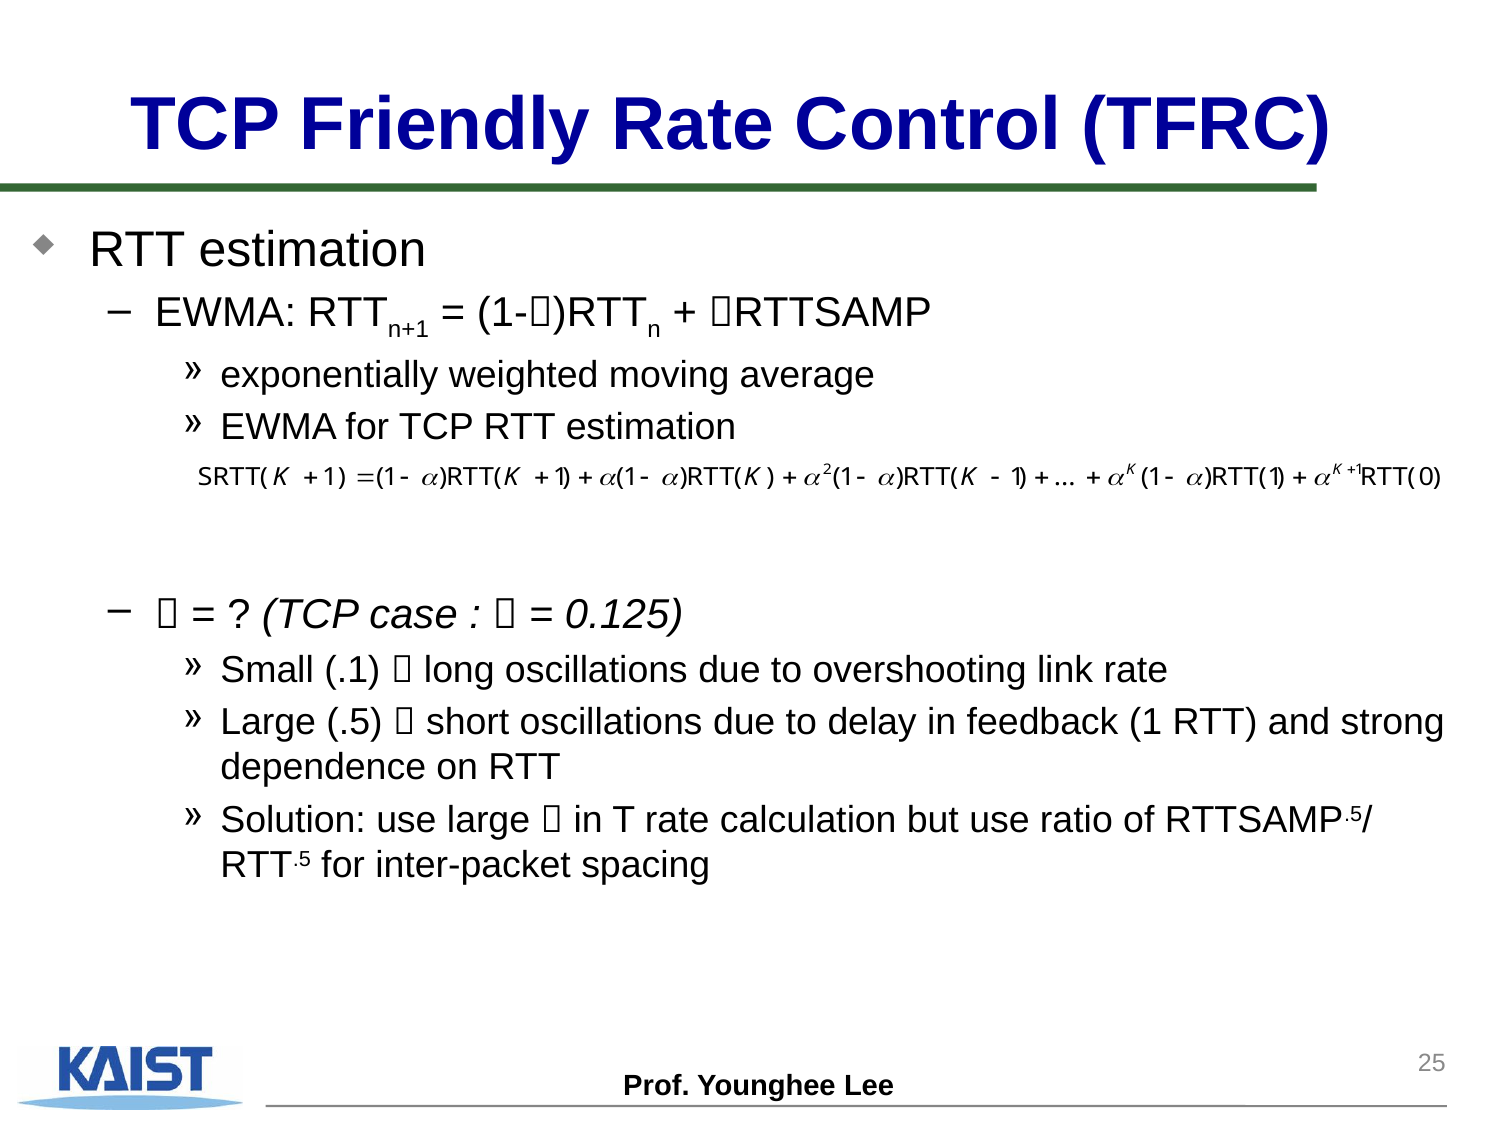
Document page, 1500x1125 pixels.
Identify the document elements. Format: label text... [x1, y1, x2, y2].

list RTT estimation EWMA: RTTn+1 = (1-)RTTn + RTTSAMP exponentially weighted moving average EWMA for TCP RTT estimation  = ? (TCP case :  = 0.125) Small (.1)  long oscillations due to overshooting link rate Large (.5)  short oscillations due to delay in feedback (1 RTT) and strong dependence on RTT Solution: use large  in T rate calculation but use ratio of RTTSAMP.5/RTT.5 for inter-packet spacing [17, 209, 1471, 906]
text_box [194, 455, 1448, 494]
title TCP Friendly Rate Control (TFRC) [115, 65, 1436, 172]
picture [17, 1046, 243, 1110]
slide_number 25 [1148, 1023, 1461, 1099]
